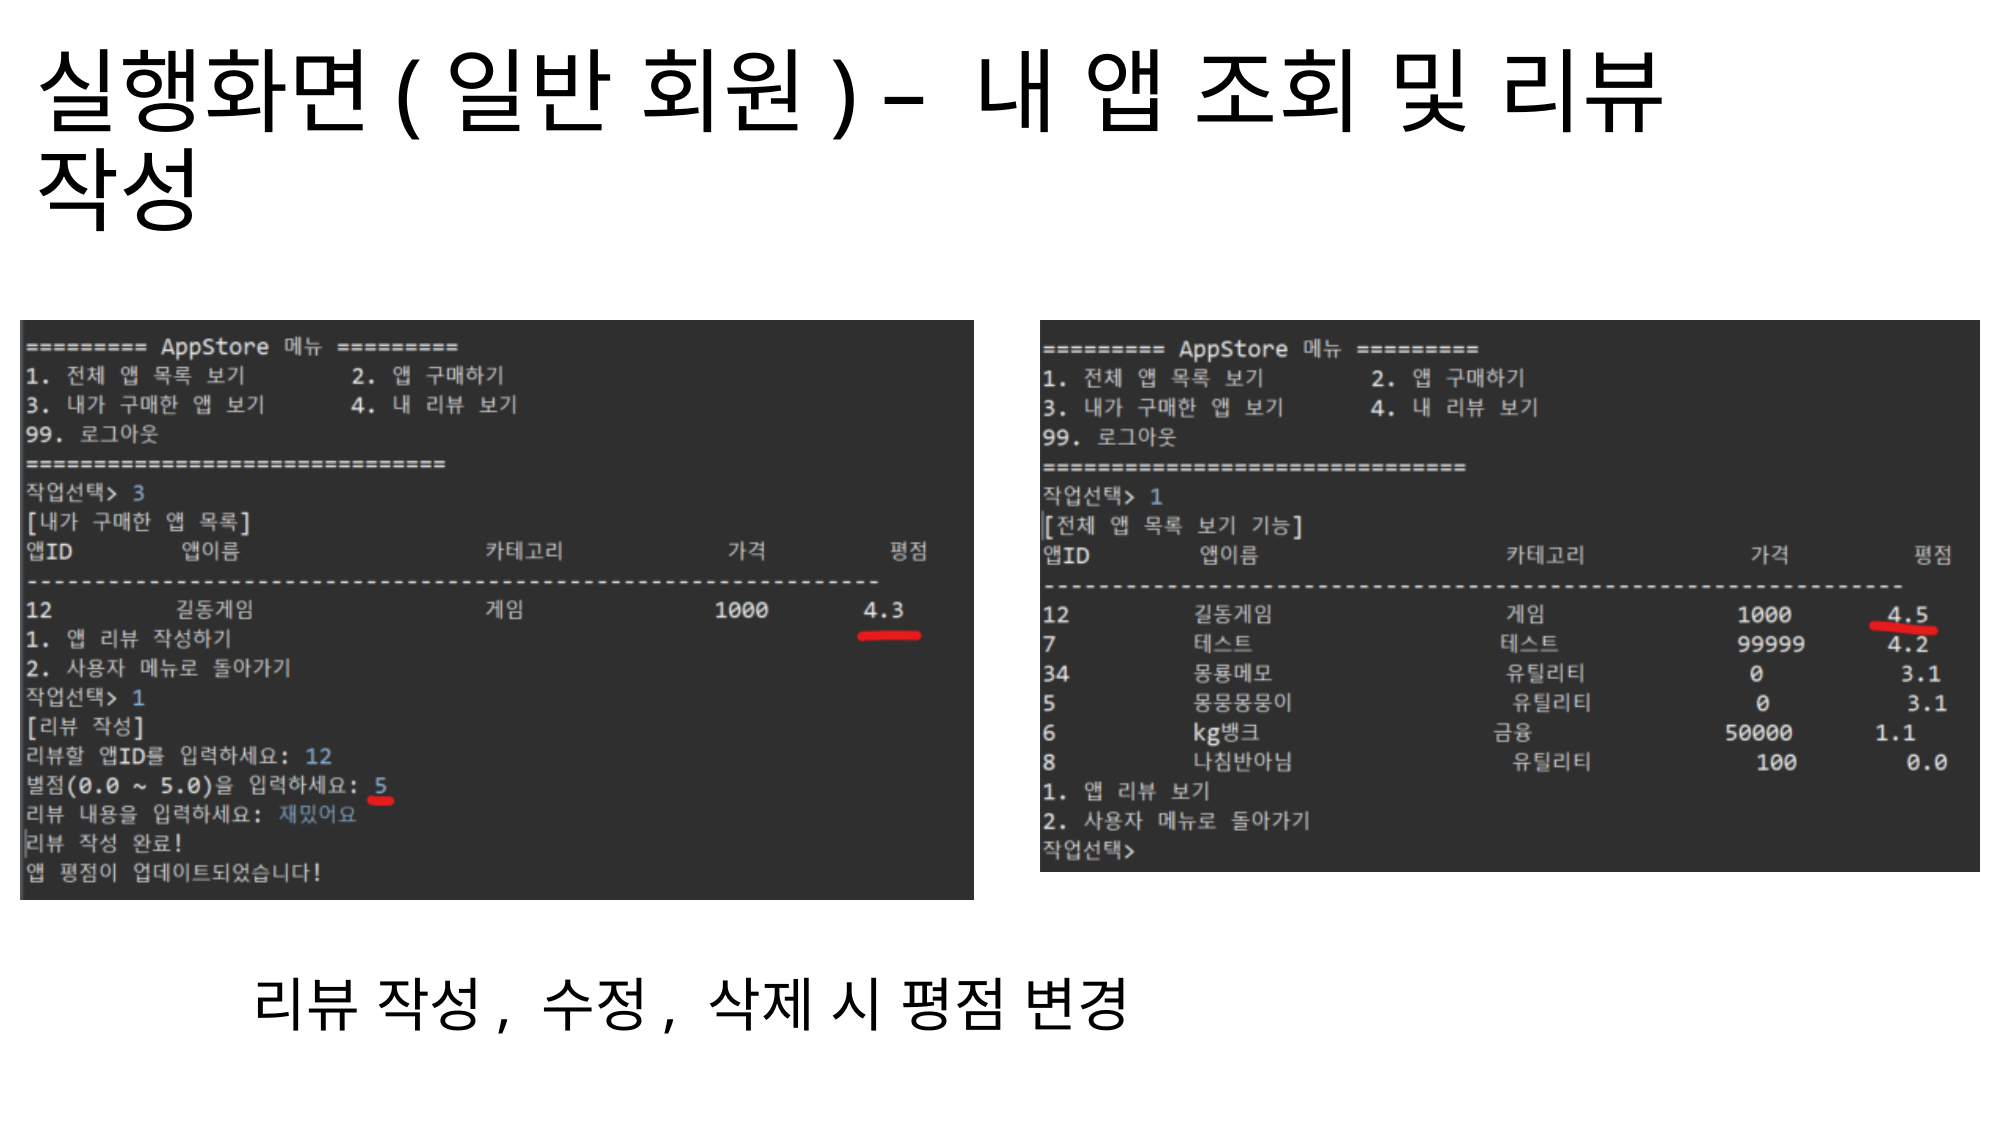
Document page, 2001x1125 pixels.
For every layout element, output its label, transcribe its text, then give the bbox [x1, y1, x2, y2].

text_box 리뷰 작성, 수정, 삭제 시 평점 변경 [237, 961, 1412, 1046]
title 실행화면(일반 회원) – 내 앱 조회 및 리뷰 작성 [20, 36, 1746, 254]
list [19, 319, 975, 900]
picture [1039, 319, 1980, 872]
